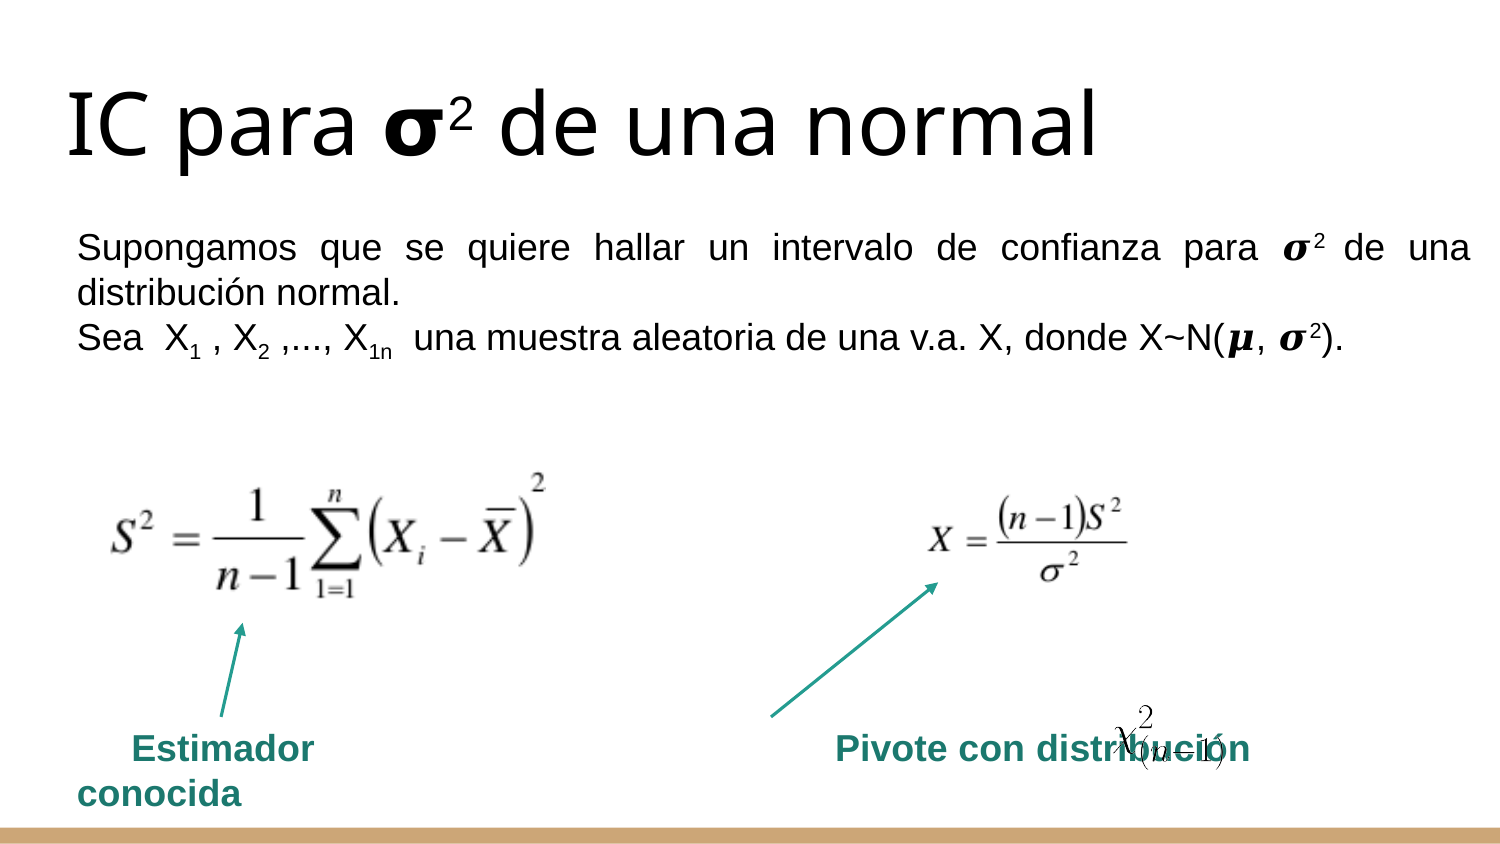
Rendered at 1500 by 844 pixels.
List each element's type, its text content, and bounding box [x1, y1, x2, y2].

title IC para 𝞂2 de una normal [51, 51, 1449, 189]
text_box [770, 582, 939, 718]
text_box Supongamos que se quiere hallar un intervalo de confianza para 𝝈2 de una distribución normal. Sea X1 , X2 ,..., X1n una muestra aleatoria de una v.a. X, donde X~N(𝝁, 𝝈2). Estimador Pivote con distribución conocida [61, 207, 1486, 391]
picture [75, 417, 546, 613]
picture [915, 474, 1161, 587]
picture [1113, 705, 1223, 770]
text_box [220, 622, 243, 718]
